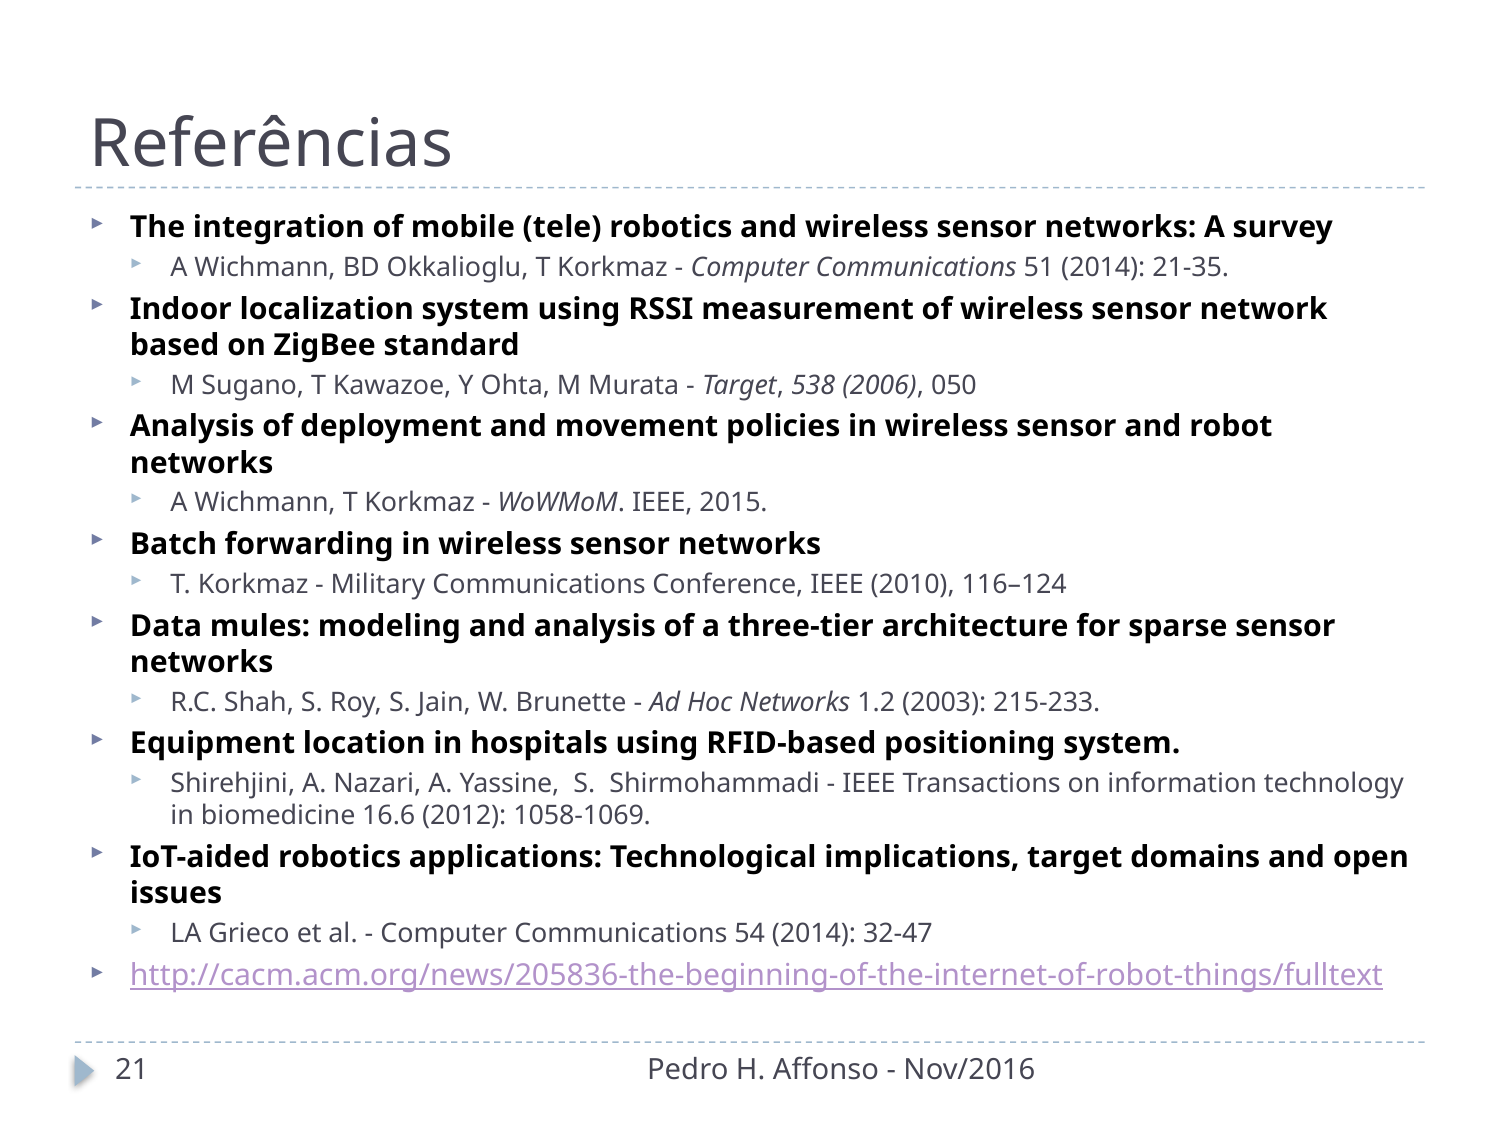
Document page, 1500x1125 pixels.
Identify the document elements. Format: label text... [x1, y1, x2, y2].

footer Pedro H. Affonso - Nov/2016 [475, 1042, 1051, 1103]
list The integration of mobile (tele) robotics and wireless sensor networks: A survey A Wichmann, BD Okkalioglu, T Korkmaz - Computer Communications 51 (2014): 21-35. Indoor localization system using RSSI measurement of wireless sensor network based on ZigBee standard M Sugano, T Kawazoe, Y Ohta, M Murata - Target, 538 (2006), 050 Analysis of deployment and movement policies in wireless sensor and robot networks A Wichmann, T Korkmaz - WoWMoM. IEEE, 2015. Batch forwarding in wireless sensor networks T. Korkmaz - Military Communications Conference, IEEE (2010), 116–124 Data mules: modeling and analysis of a three-tier architecture for sparse sensor networks R.C. Shah, S. Roy, S. Jain, W. Brunette - Ad Hoc Networks 1.2 (2003): 215-233. Equipment location in hospitals using RFID-based positioning system. Shirehjini, A. Nazari, A. Yassine, S. Shirmohammadi - IEEE Transactions on information technology in biomedicine 16.6 (2012): 1058-1069. IoT-aided robotics applications: Technological implications, target domains and open issues LA Grieco et al. - Computer Communications 54 (2014): 32-47 http://cacm.acm.org/news/205836-the-beginning-of-the-internet-of-robot-things/fulltext [75, 200, 1425, 1010]
title Referências [75, 24, 1425, 188]
slide_number 21 [100, 1042, 426, 1103]
